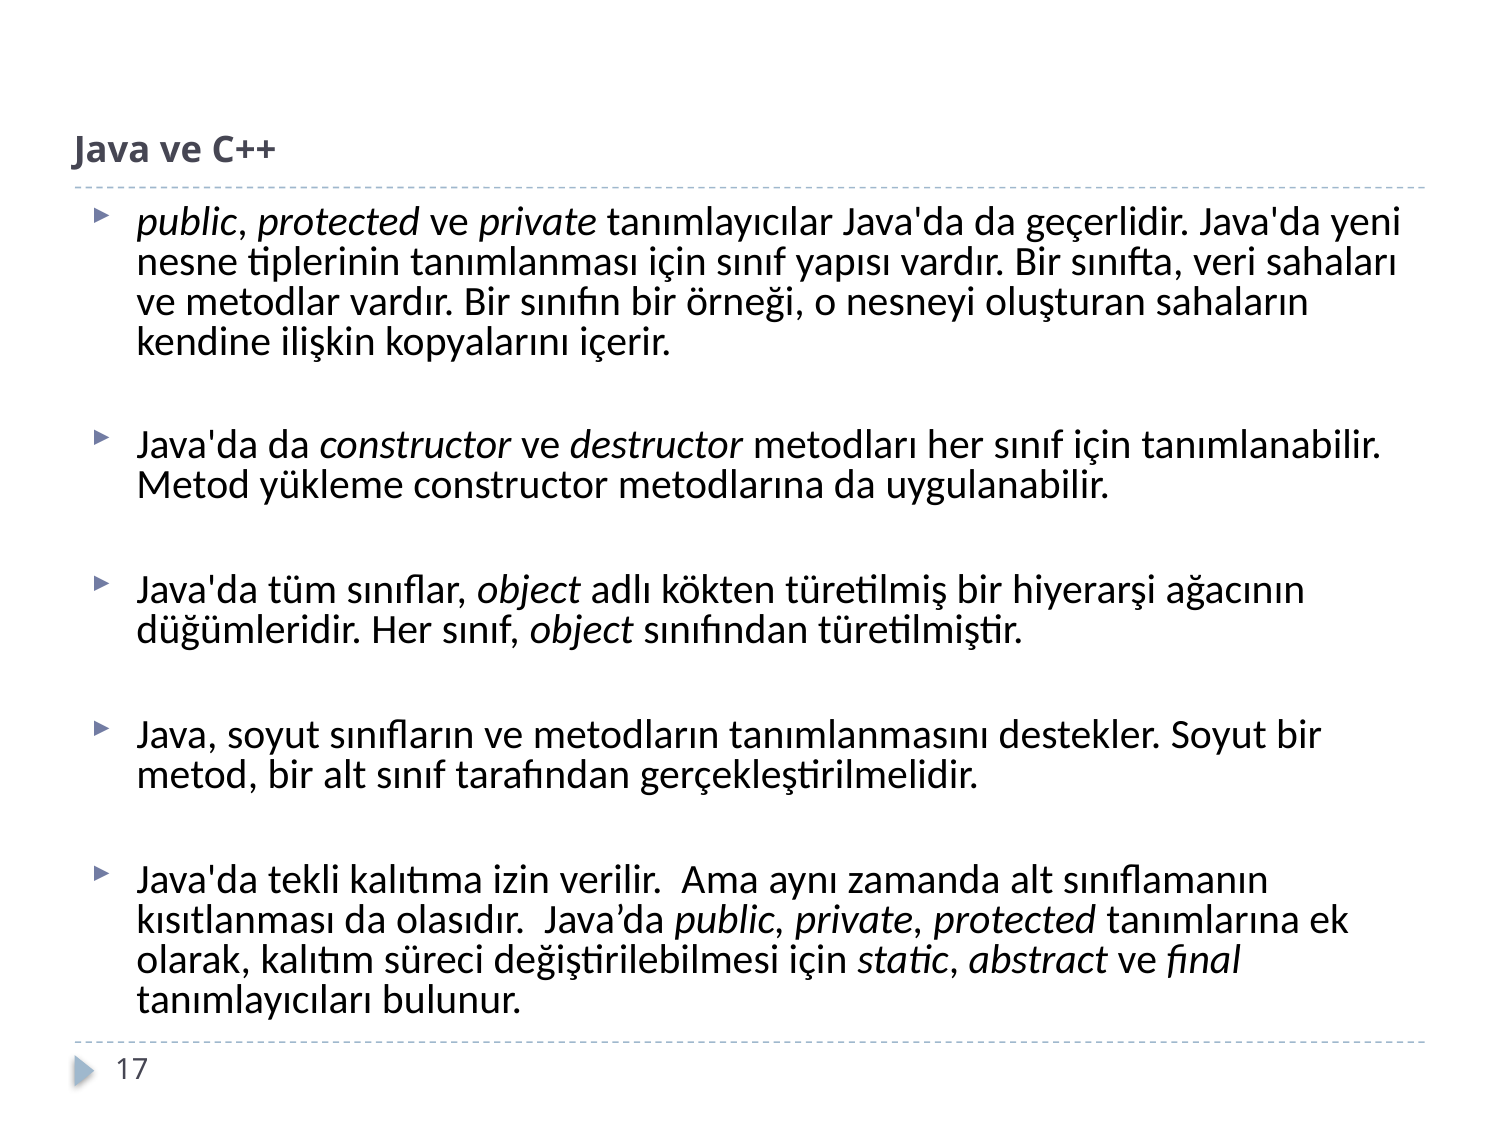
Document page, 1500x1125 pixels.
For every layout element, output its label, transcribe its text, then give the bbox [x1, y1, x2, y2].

list public, protected ve private tanımlayıcılar Java'da da geçerlidir. Java'da yeni nesne tiplerinin tanımlanması için sınıf yapısı vardır. Bir sınıfta, veri sahaları ve metodlar vardır. Bir sınıfın bir örneği, o nesneyi oluşturan sahaların kendine ilişkin kopyalarını içerir. Java'da da constructor ve destructor metodları her sınıf için tanımlanabilir. Metod yükleme constructor metodlarına da uygulanabilir. Java'da tüm sınıflar, object adlı kökten türetilmiş bir hiyerarşi ağacının düğümleridir. Her sınıf, object sınıfından türetilmiştir. Java, soyut sınıfların ve metodların tanımlanmasını destekler. Soyut bir metod, bir alt sınıf tarafından gerçekleştirilmelidir. Java'da tekli kalıtıma izin verilir. Ama aynı zamanda alt sınıflamanın kısıtlanması da olasıdır. Java’da public, private, protected tanımlarına ek olarak, kalıtım süreci değiştirilebilmesi için static, abstract ve final tanımlayıcıları bulunur. [76, 196, 1424, 1058]
slide_number 17 [100, 1042, 426, 1103]
title Java ve C++ [59, 118, 1289, 178]
